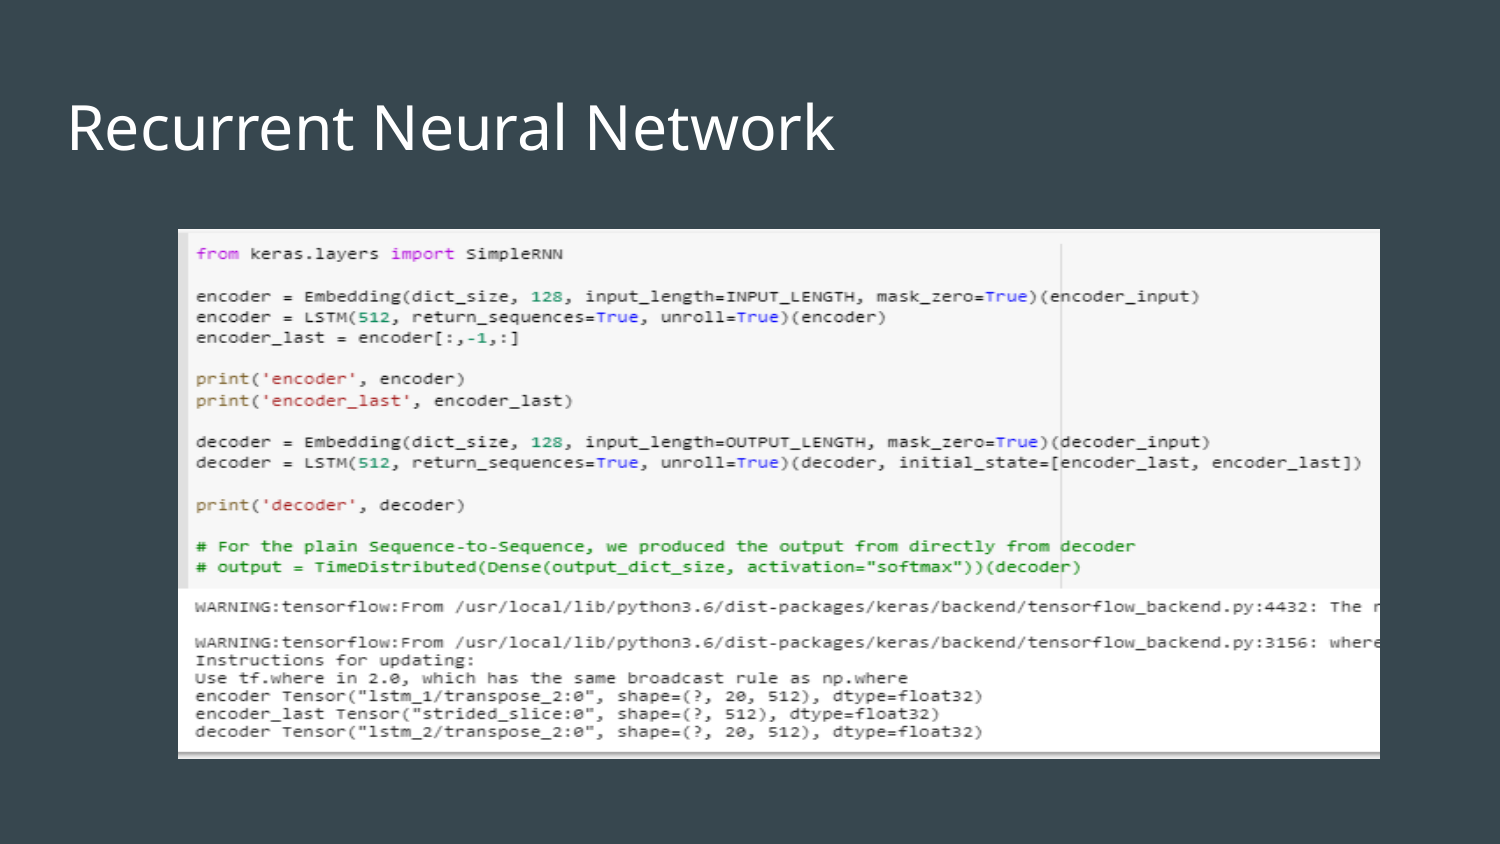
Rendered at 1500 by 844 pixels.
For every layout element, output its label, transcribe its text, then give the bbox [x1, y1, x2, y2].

picture [177, 229, 1380, 759]
title Recurrent Neural Network [51, 72, 1449, 167]
